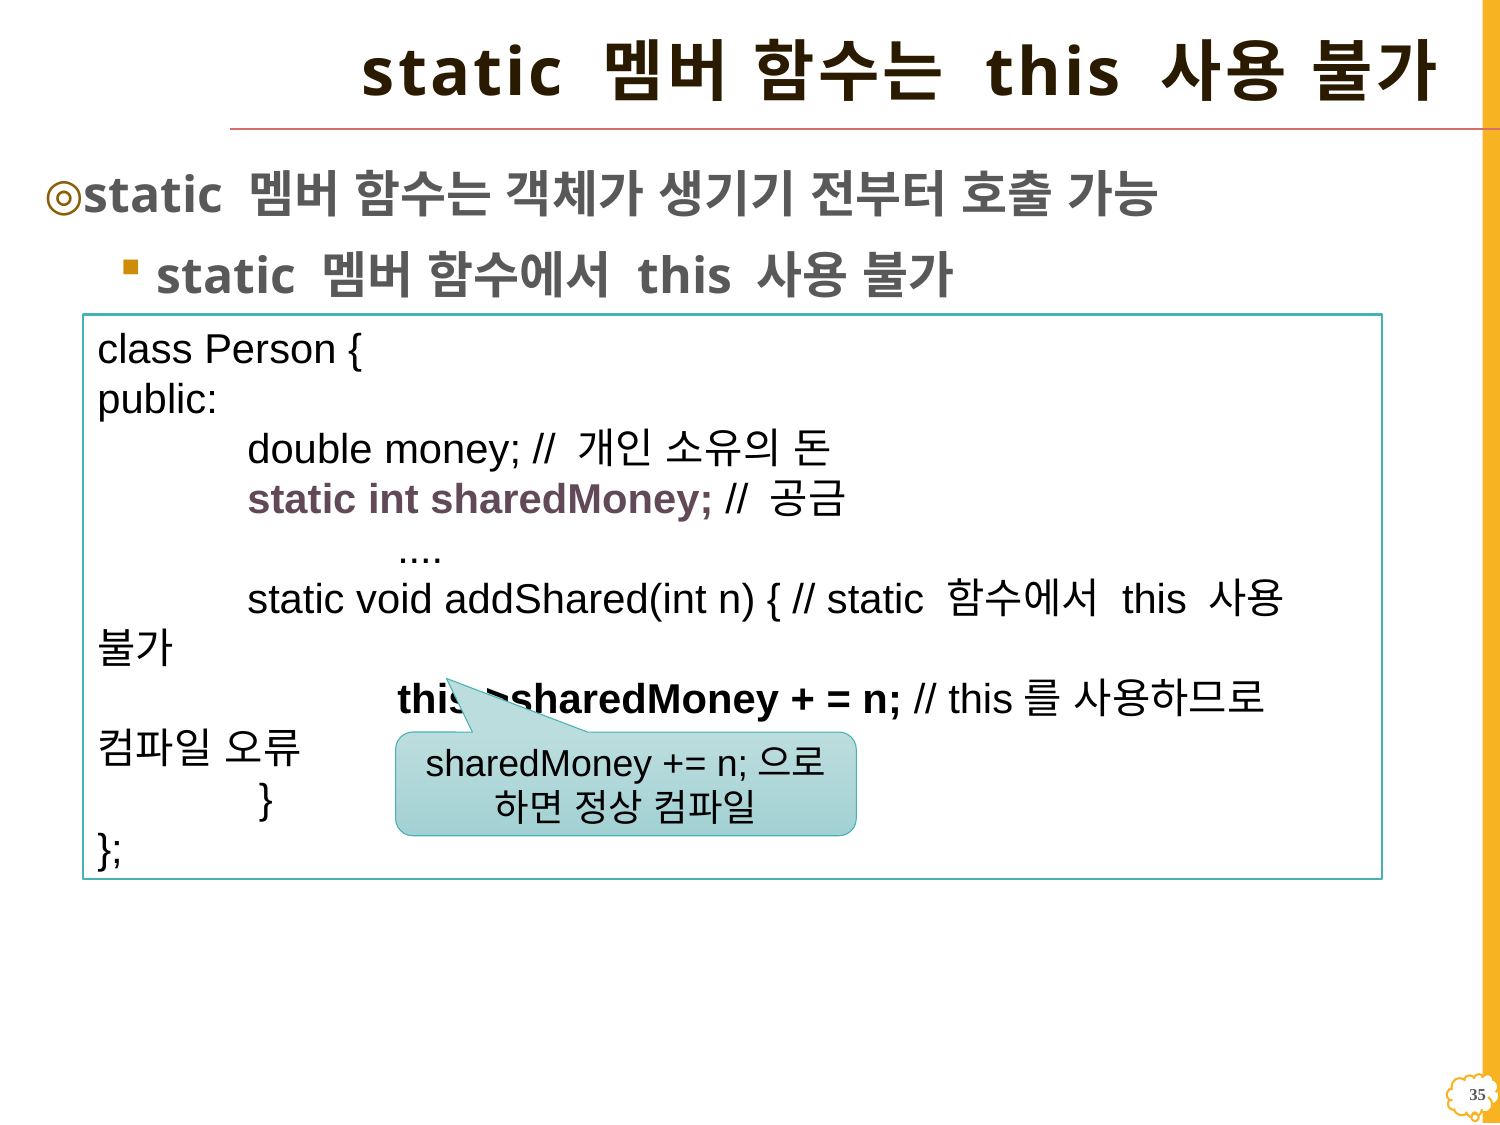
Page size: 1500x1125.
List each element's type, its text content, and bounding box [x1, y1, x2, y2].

title static 멤버 함수는 this 사용 불가 [198, 19, 1453, 130]
text_box sharedMoney += n;으로 하면 정상 컴파일 [395, 677, 857, 837]
text_box class Person { public: double money; // 개인 소유의 돈 static int sharedMoney; // 공금 .... static void addShared(int n) { // static 함수에서 this 사용 불가 this->sharedMoney + = n; // this를 사용하므로 컴파일 오류 } }; [82, 313, 1383, 880]
list static 멤버 함수는 객체가 생기기 전부터 호출 가능 static 멤버 함수에서 this 사용 불가 [29, 149, 1459, 1106]
slide_number 34 [1448, 1067, 1500, 1120]
